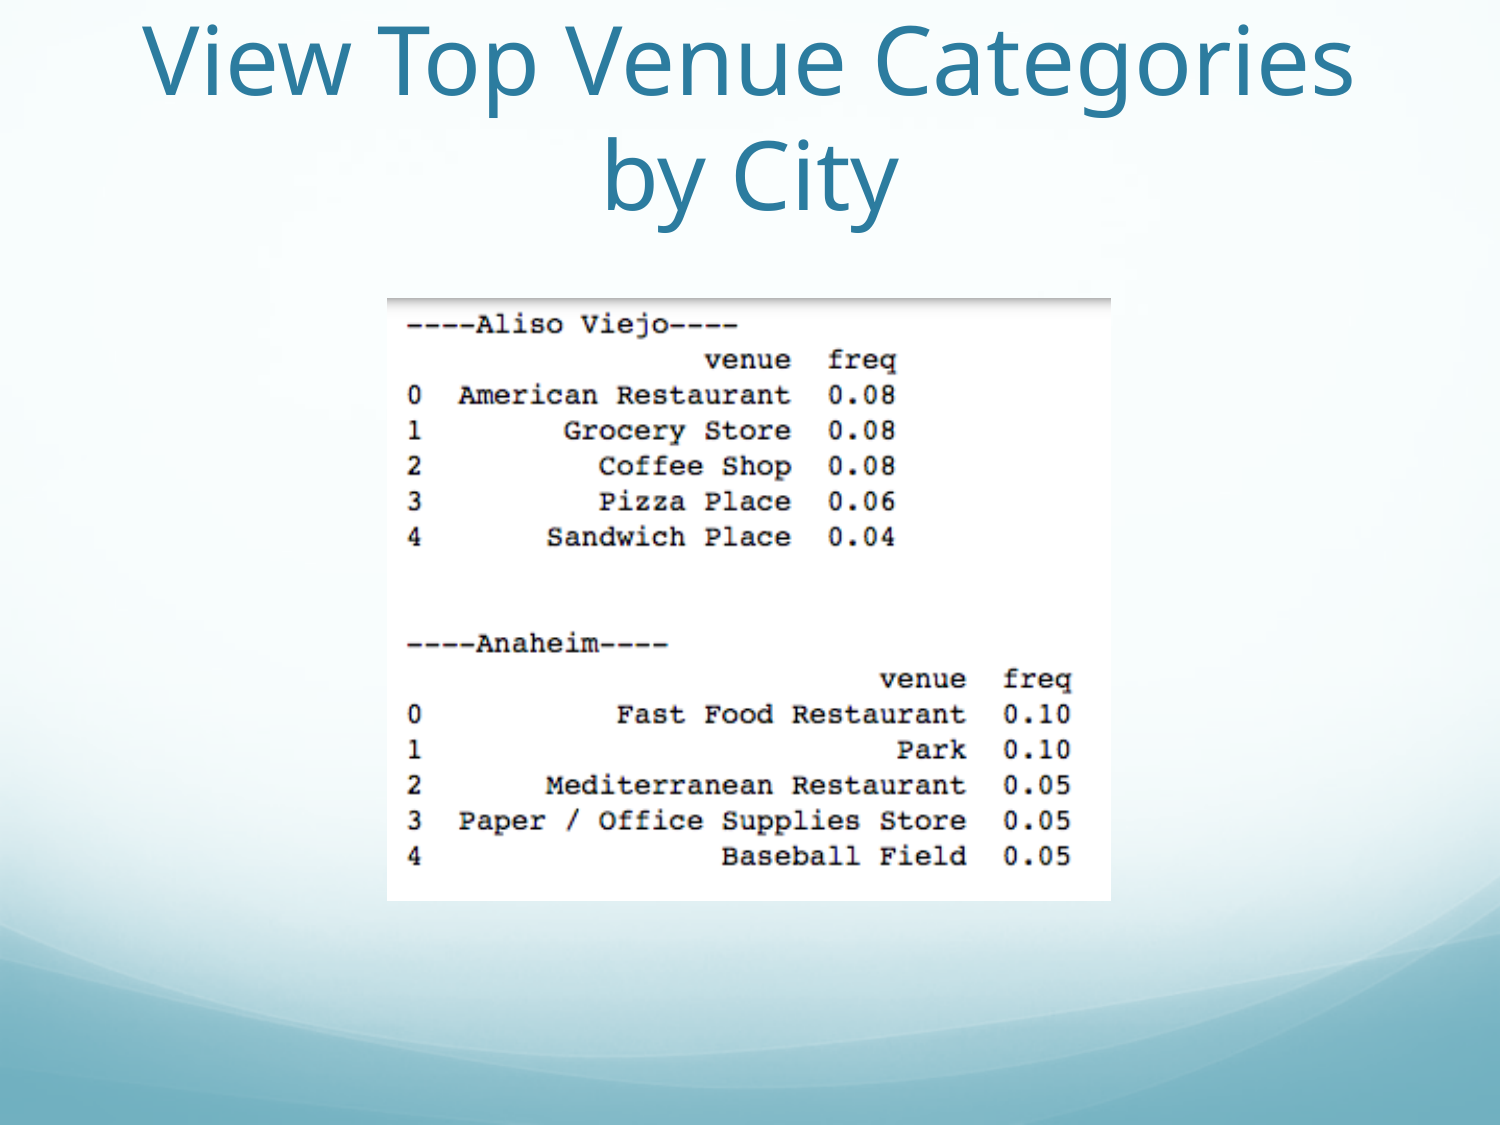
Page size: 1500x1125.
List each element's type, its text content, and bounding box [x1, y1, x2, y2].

title View Top Venue Categories by City [90, 17, 1410, 237]
picture [386, 298, 1111, 902]
